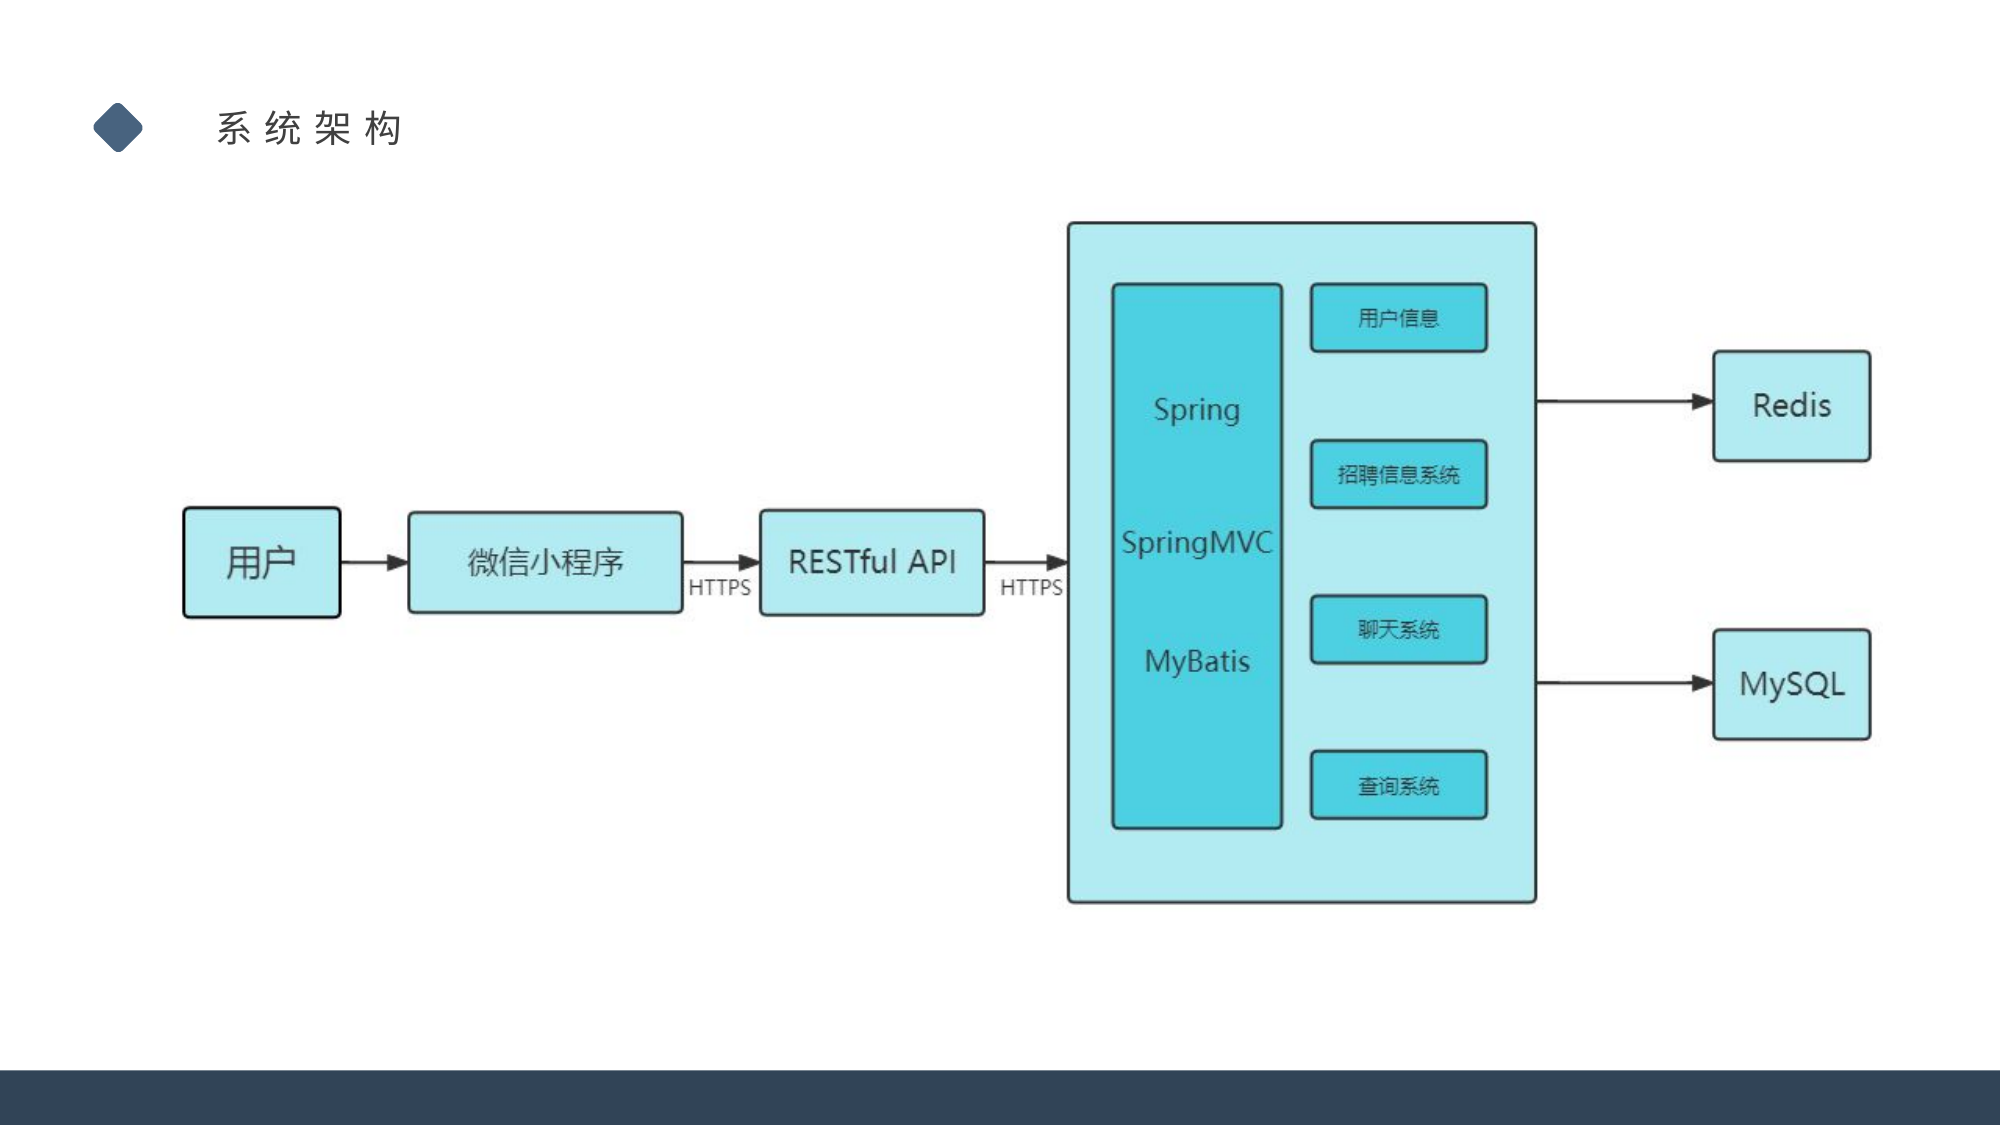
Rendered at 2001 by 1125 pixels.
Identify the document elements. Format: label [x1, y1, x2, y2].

picture [145, 184, 1908, 941]
text_box [0, 97, 2000, 1125]
